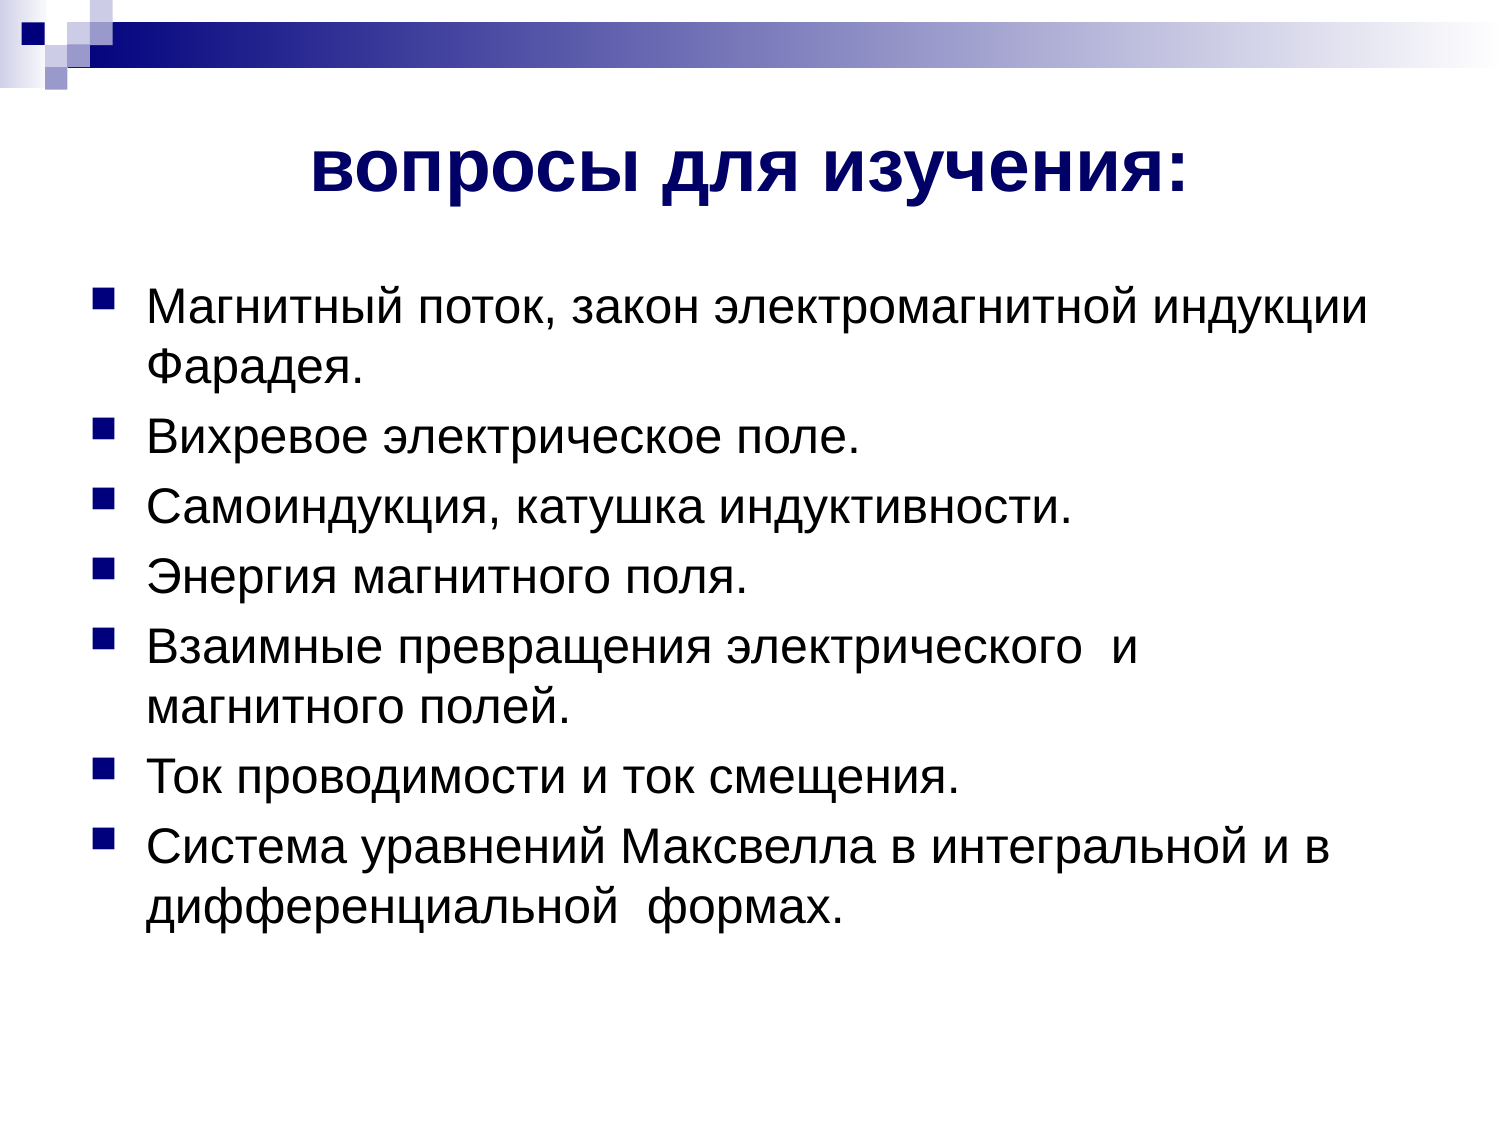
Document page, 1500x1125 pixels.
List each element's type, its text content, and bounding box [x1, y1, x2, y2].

list Магнитный поток, закон электромагнитной индукции Фарадея. Вихревое электрическое поле. Самоиндукция, катушка индуктивности. Энергия магнитного поля. Взаимные превращения электрического и магнитного полей. Ток проводимости и ток смещения. Система уравнений Максвелла в интегральной и в дифференциальной формах. [74, 265, 1426, 1065]
title вопросы для изучения: [74, 74, 1426, 248]
